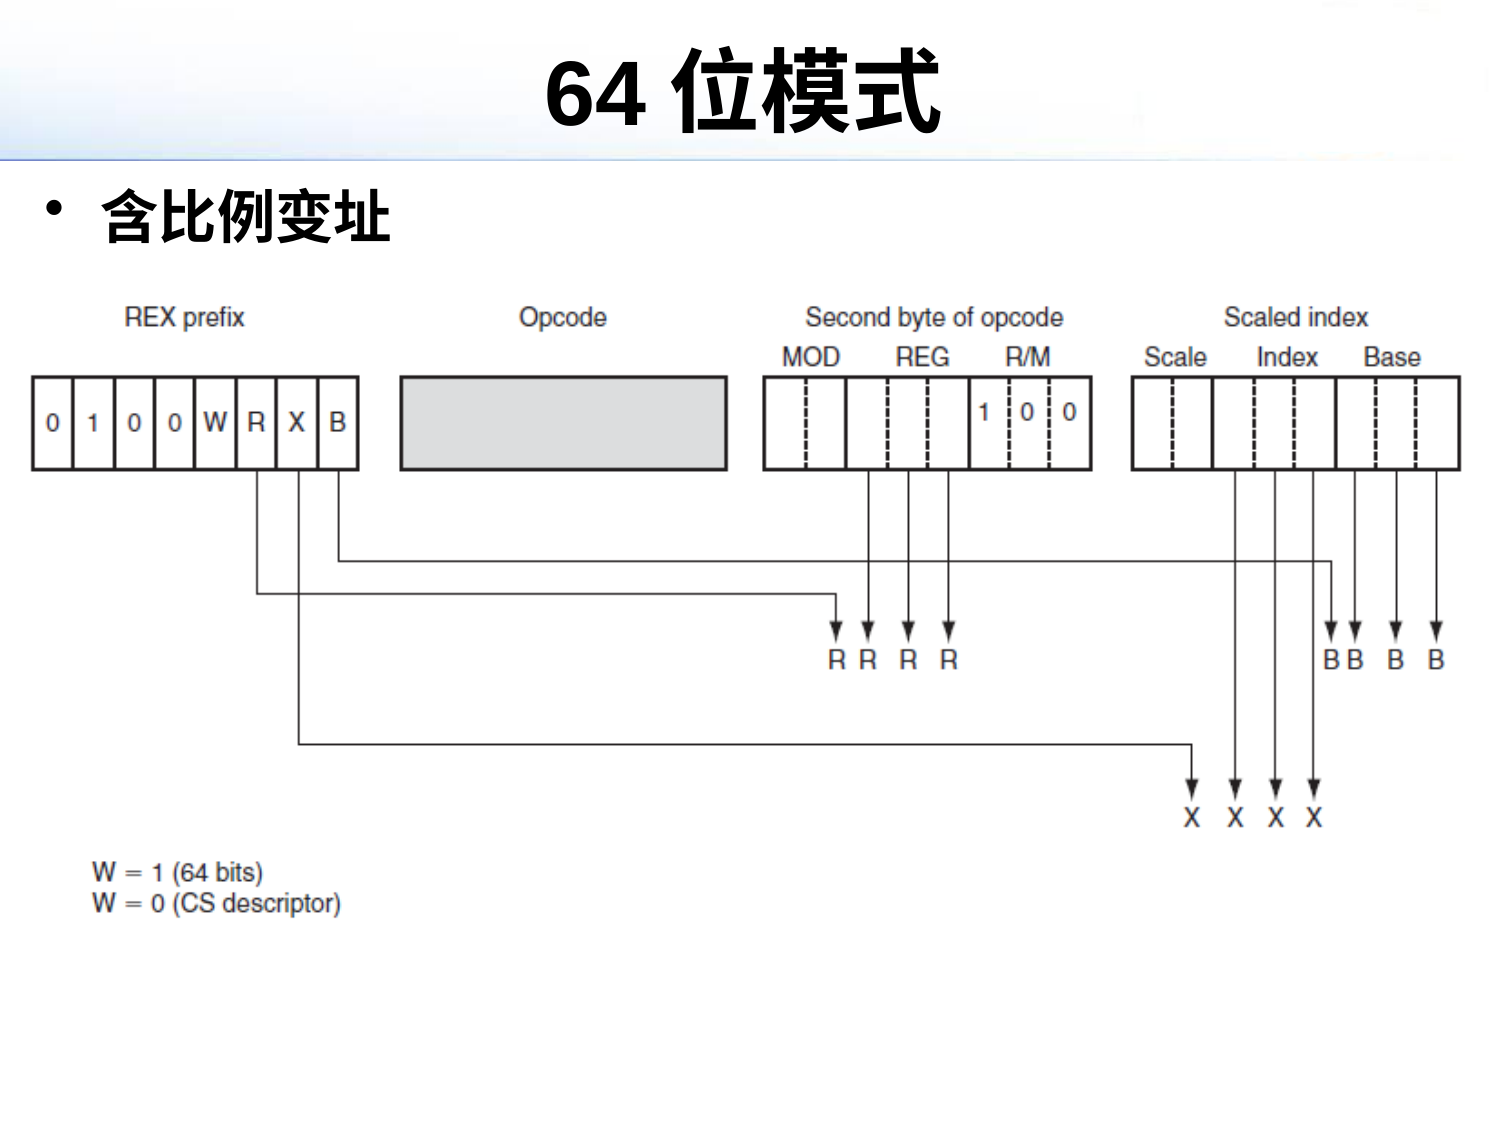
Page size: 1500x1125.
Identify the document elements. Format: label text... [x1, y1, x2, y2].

list 含比例变址 [29, 172, 1471, 268]
title 64位模式 [29, 31, 1459, 147]
picture [0, 0, 1500, 161]
picture [17, 284, 1485, 929]
